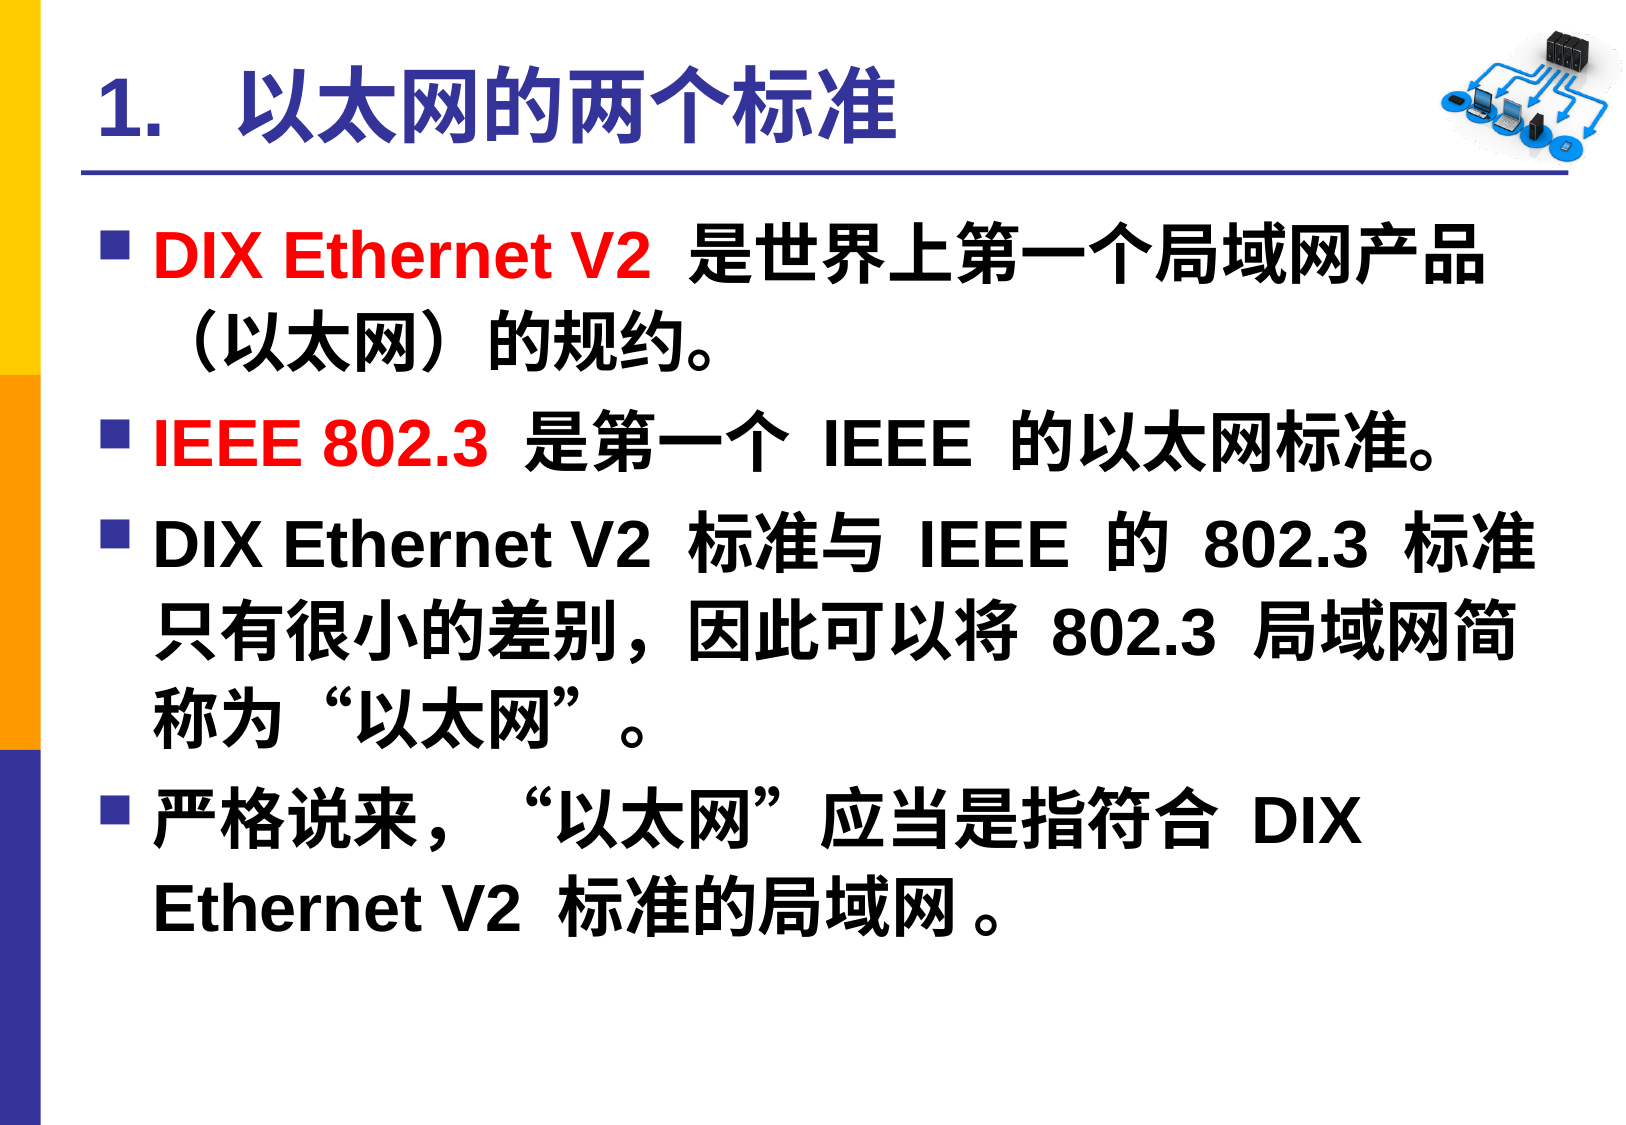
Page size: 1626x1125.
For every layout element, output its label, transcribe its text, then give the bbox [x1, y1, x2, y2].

list DIX Ethernet V2 是世界上第一个局域网产品（以太网）的规约。 IEEE 802.3 是第一个 IEEE 的以太网标准。 DIX Ethernet V2 标准与 IEEE 的 802.3 标准只有很小的差别，因此可以将 802.3 局域网简称为“以太网”。 严格说来，“以太网”应当是指符合 DIX Ethernet V2 标准的局域网 。 [81, 196, 1569, 1006]
picture [1438, 30, 1624, 165]
title 1. 以太网的两个标准 [81, 30, 1569, 161]
